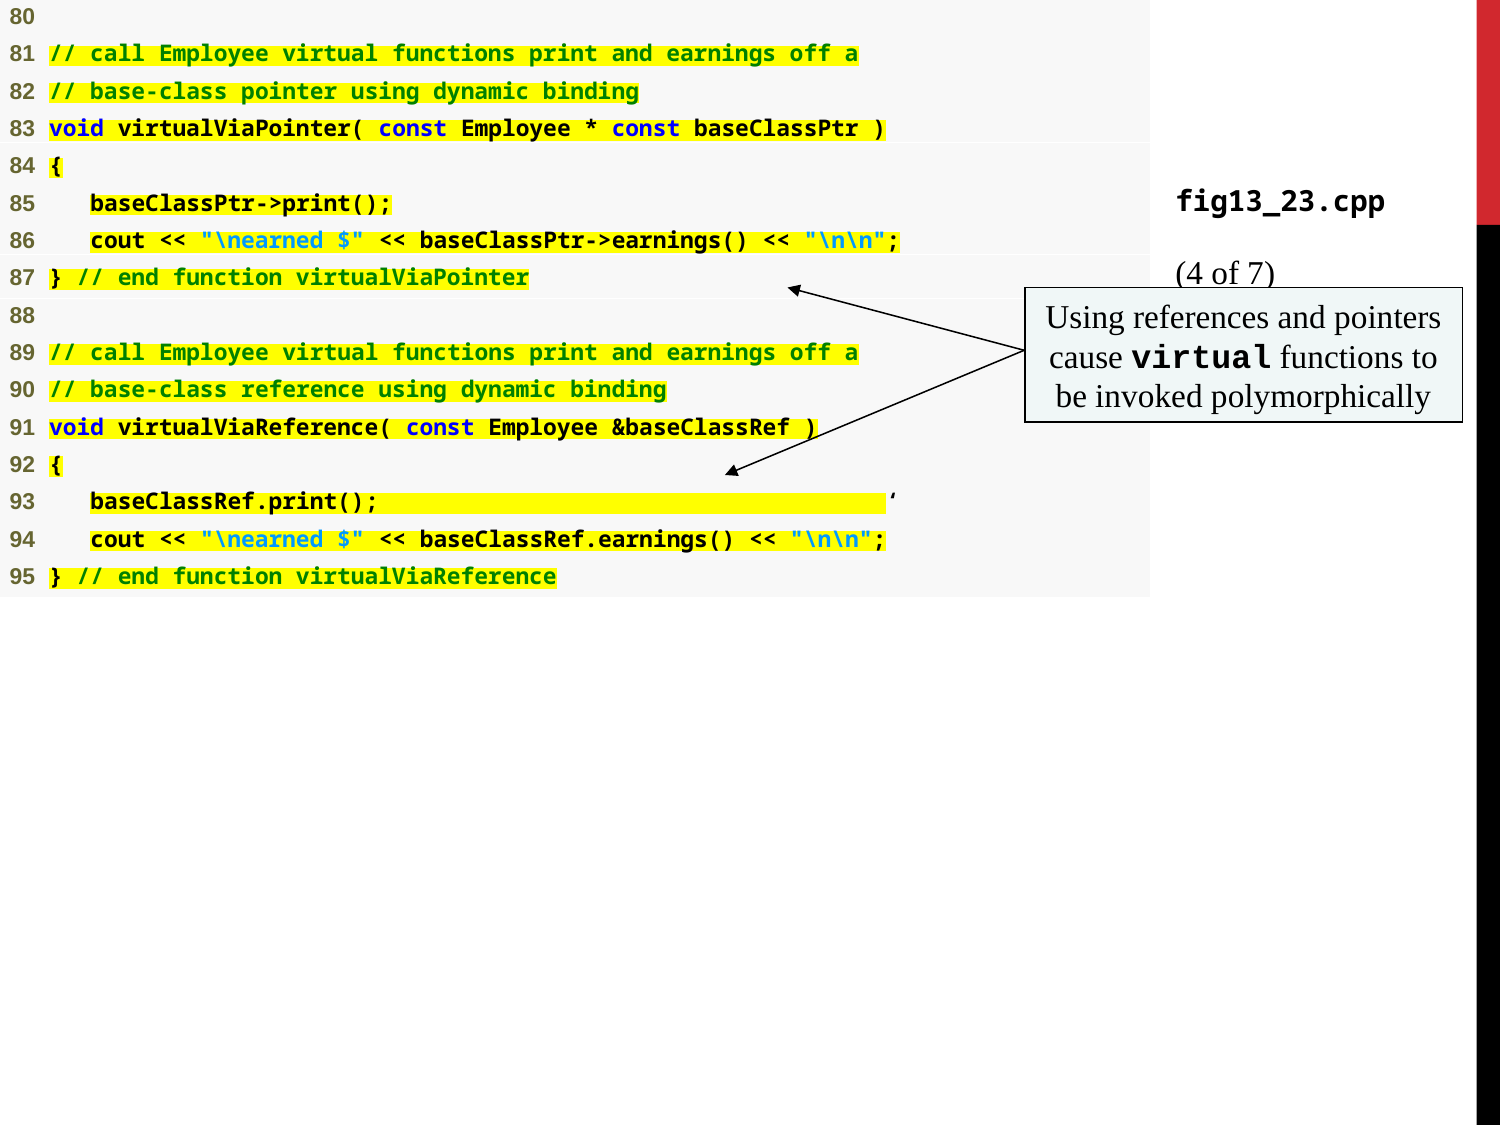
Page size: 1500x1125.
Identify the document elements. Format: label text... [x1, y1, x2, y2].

text_box Using references and pointers cause virtual functions to be invoked polymorphically [1153, 287, 1463, 422]
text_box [0, 0, 1153, 626]
text_box fig13_23.cpp (4 of 7) [1175, 175, 1476, 299]
